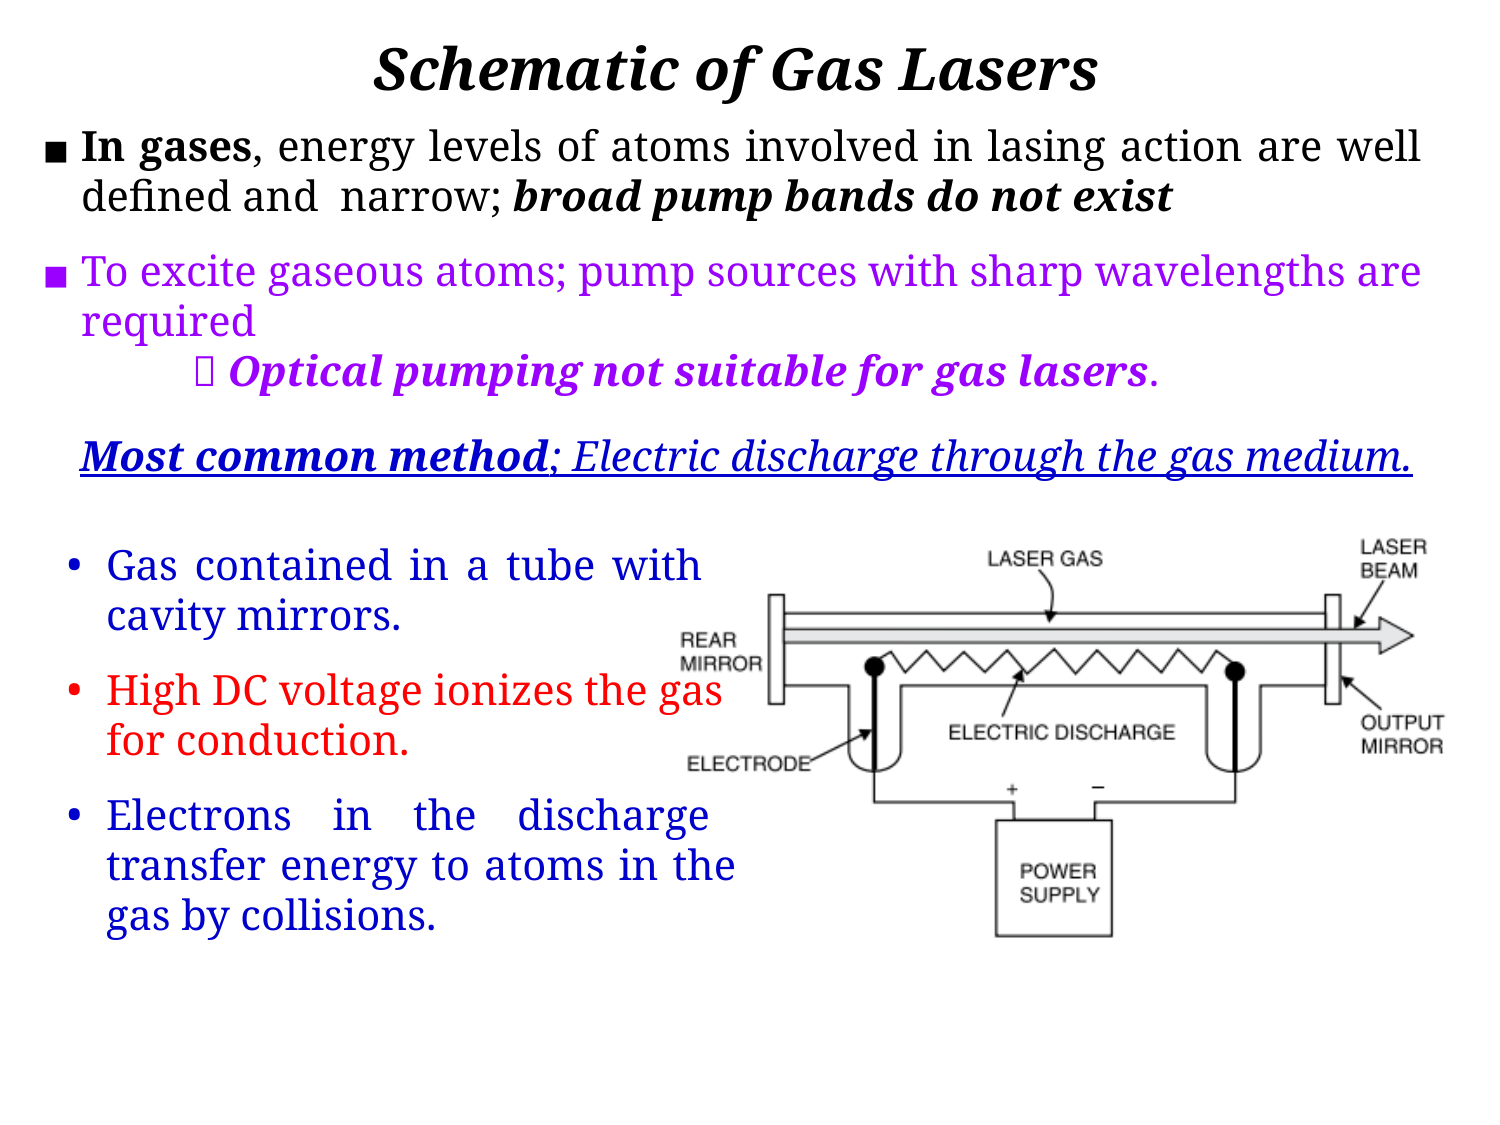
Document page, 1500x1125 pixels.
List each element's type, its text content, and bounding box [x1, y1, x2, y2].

text_box Schematic of Gas Lasers [349, 24, 1124, 110]
text_box In gases, energy levels of atoms involved in lasing action are well defined and narrow; broad pump bands do not exist To excite gaseous atoms; pump sources with sharp wavelengths are required  Optical pumping not suitable for gas lasers. [24, 112, 1438, 403]
text_box Gas contained in a tube with cavity mirrors. High DC voltage ionizes the gas for conduction. Electrons in the discharge transfer energy to atoms in the gas by collisions. [49, 530, 800, 947]
picture [624, 537, 1500, 951]
text_box Most common method; Electric discharge through the gas medium. [50, 421, 1450, 487]
